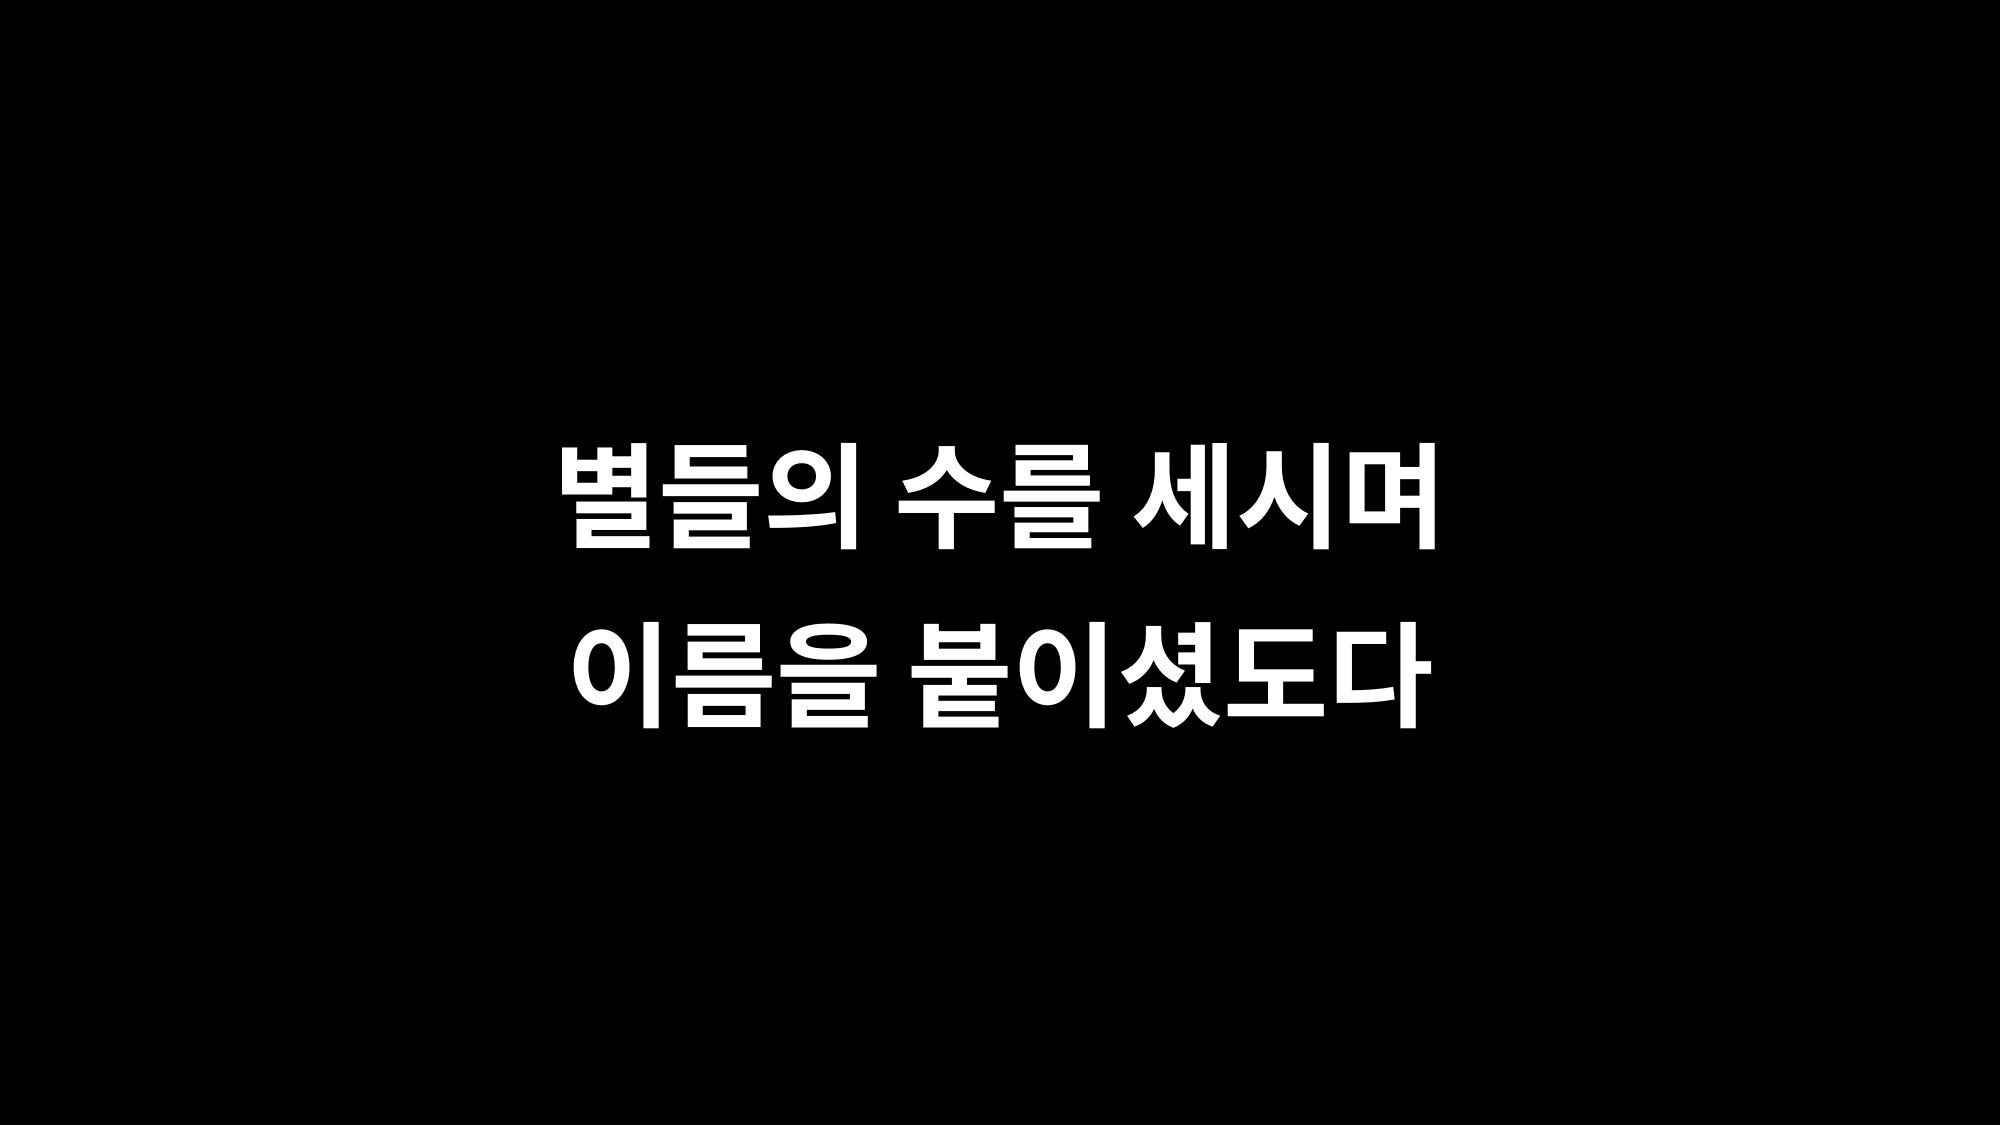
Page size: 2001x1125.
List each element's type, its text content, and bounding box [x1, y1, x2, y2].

text_box 별들의 수를 세시며 이름을 붙이셨도다 [0, 376, 2000, 749]
